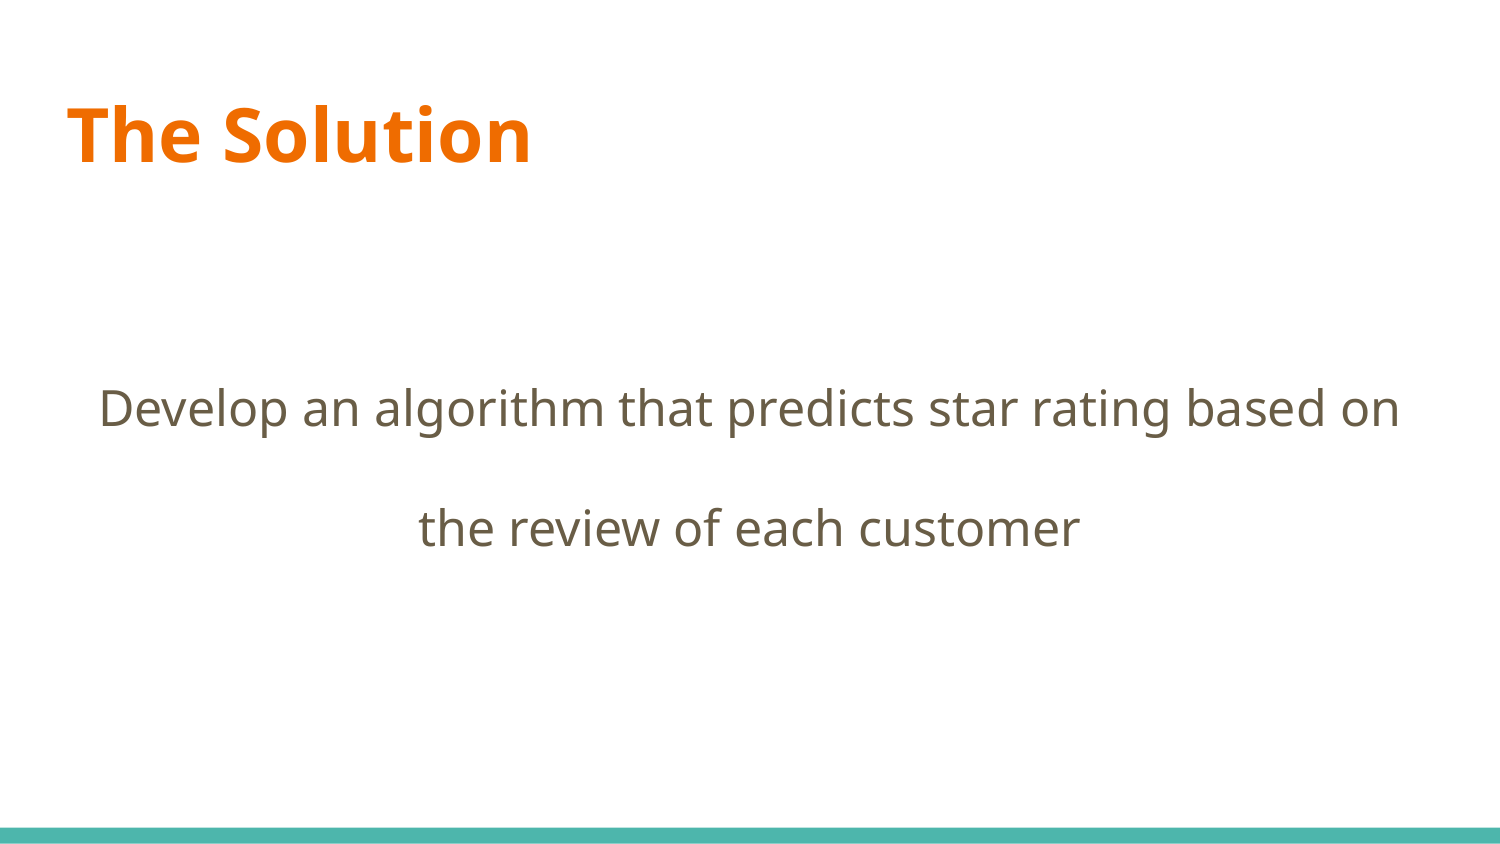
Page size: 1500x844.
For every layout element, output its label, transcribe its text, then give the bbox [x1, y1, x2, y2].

title The Solution [51, 72, 1449, 189]
list Develop an algorithm that predicts star rating based on the review of each customer [51, 207, 1449, 750]
